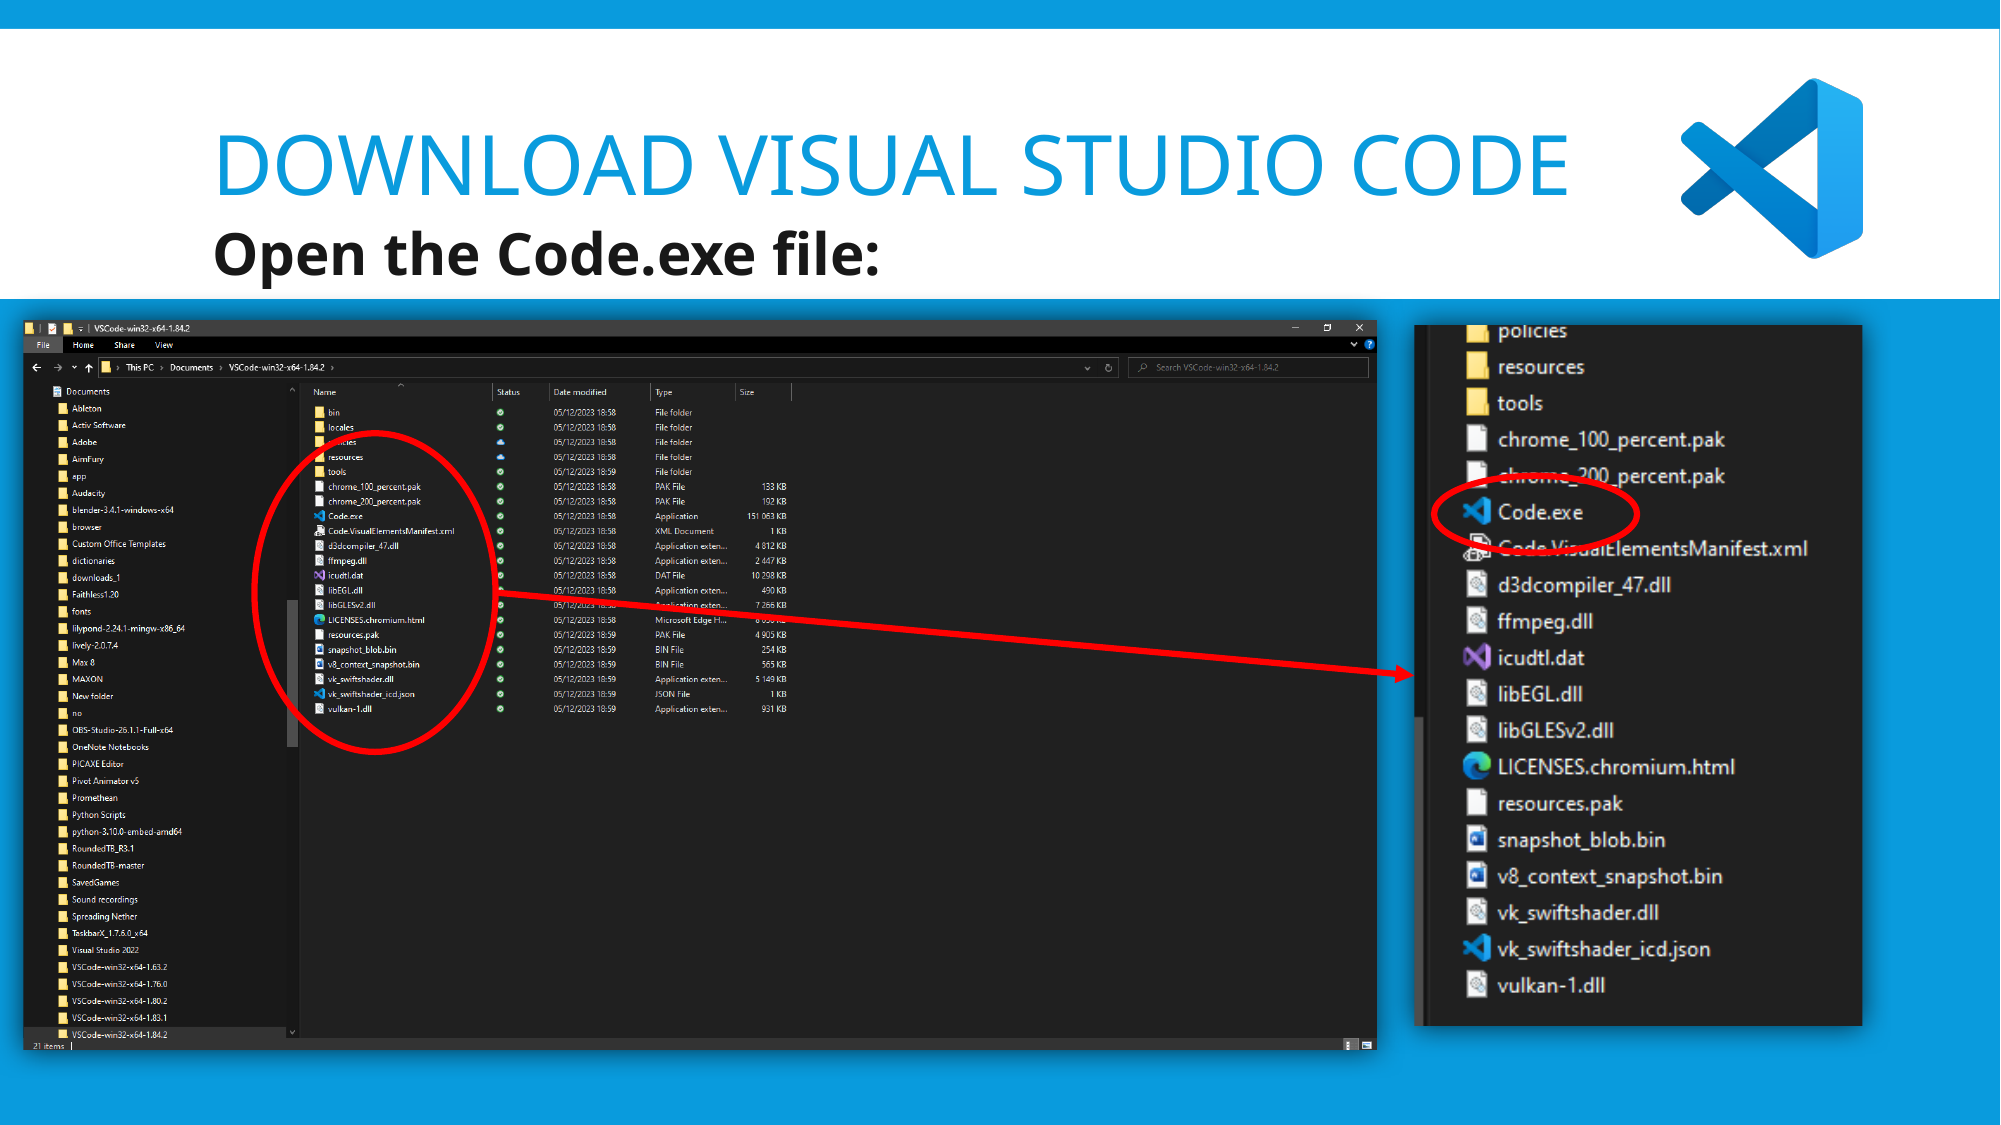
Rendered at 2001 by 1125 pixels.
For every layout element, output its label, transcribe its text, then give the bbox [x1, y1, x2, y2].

picture [1681, 77, 1863, 260]
list Open the Code.exe file: [1399, 685, 1407, 908]
picture [24, 321, 1376, 1049]
title Download Visual Studio Code [197, 46, 1803, 217]
list Open the Code.exe file: [197, 217, 1803, 588]
picture [1415, 326, 1862, 1025]
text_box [495, 592, 1415, 676]
